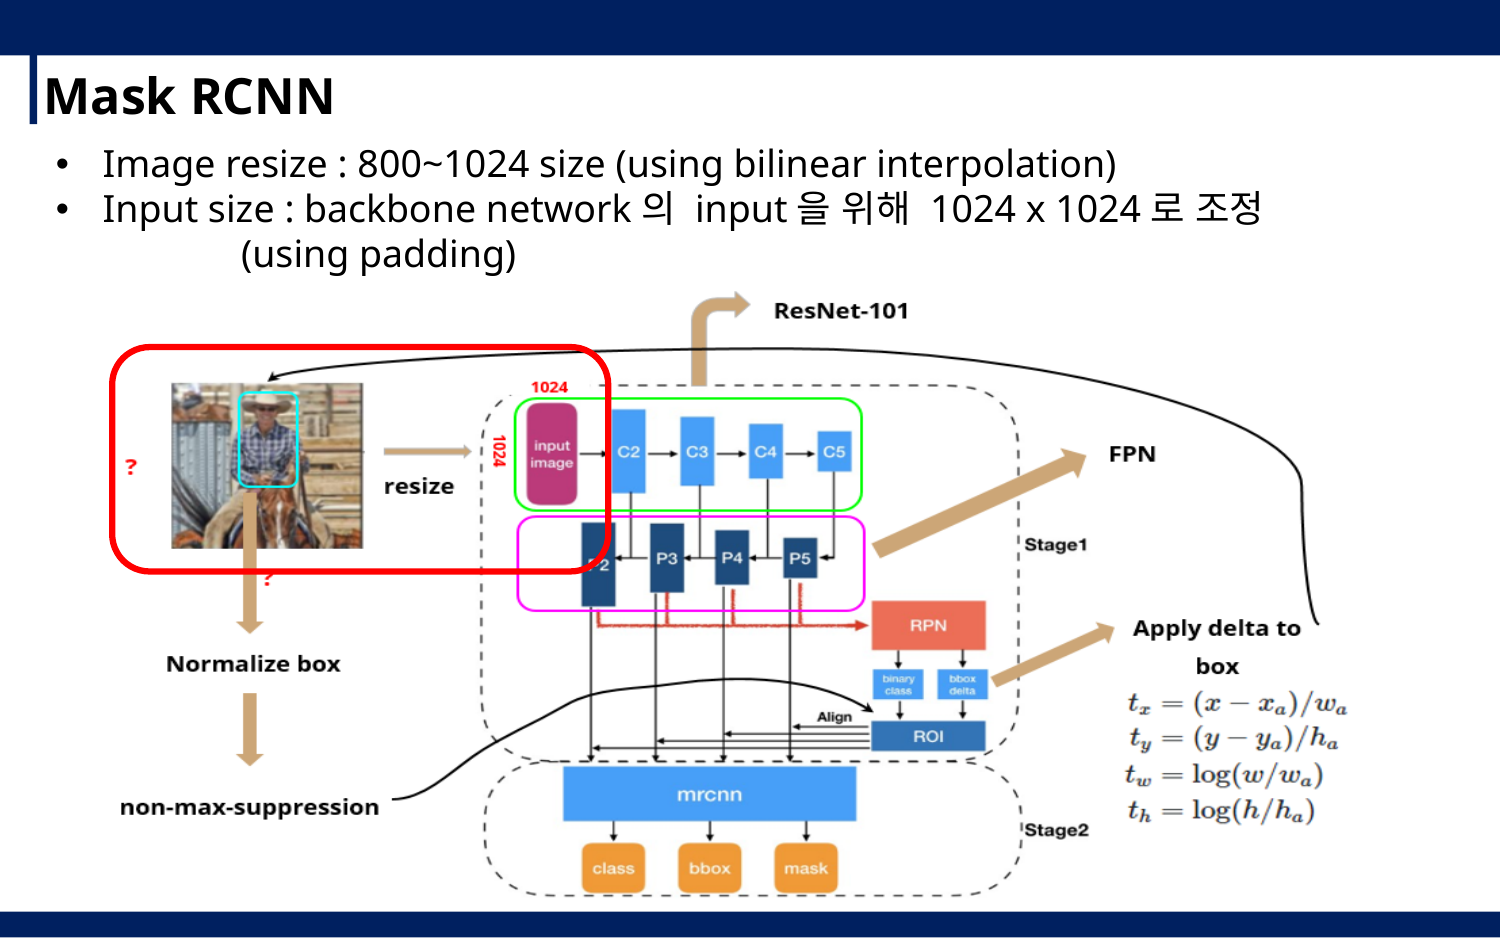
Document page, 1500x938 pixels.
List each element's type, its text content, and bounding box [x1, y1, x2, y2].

text_box Mask RCNN [28, 57, 351, 133]
picture [111, 284, 1353, 902]
text_box [27, 43, 39, 126]
text_box Image resize : 800~1024 size (using bilinear interpolation) Input size : backbone network의 input을 위해 1024 x 1024로 조정 (using padding) [40, 133, 1413, 283]
